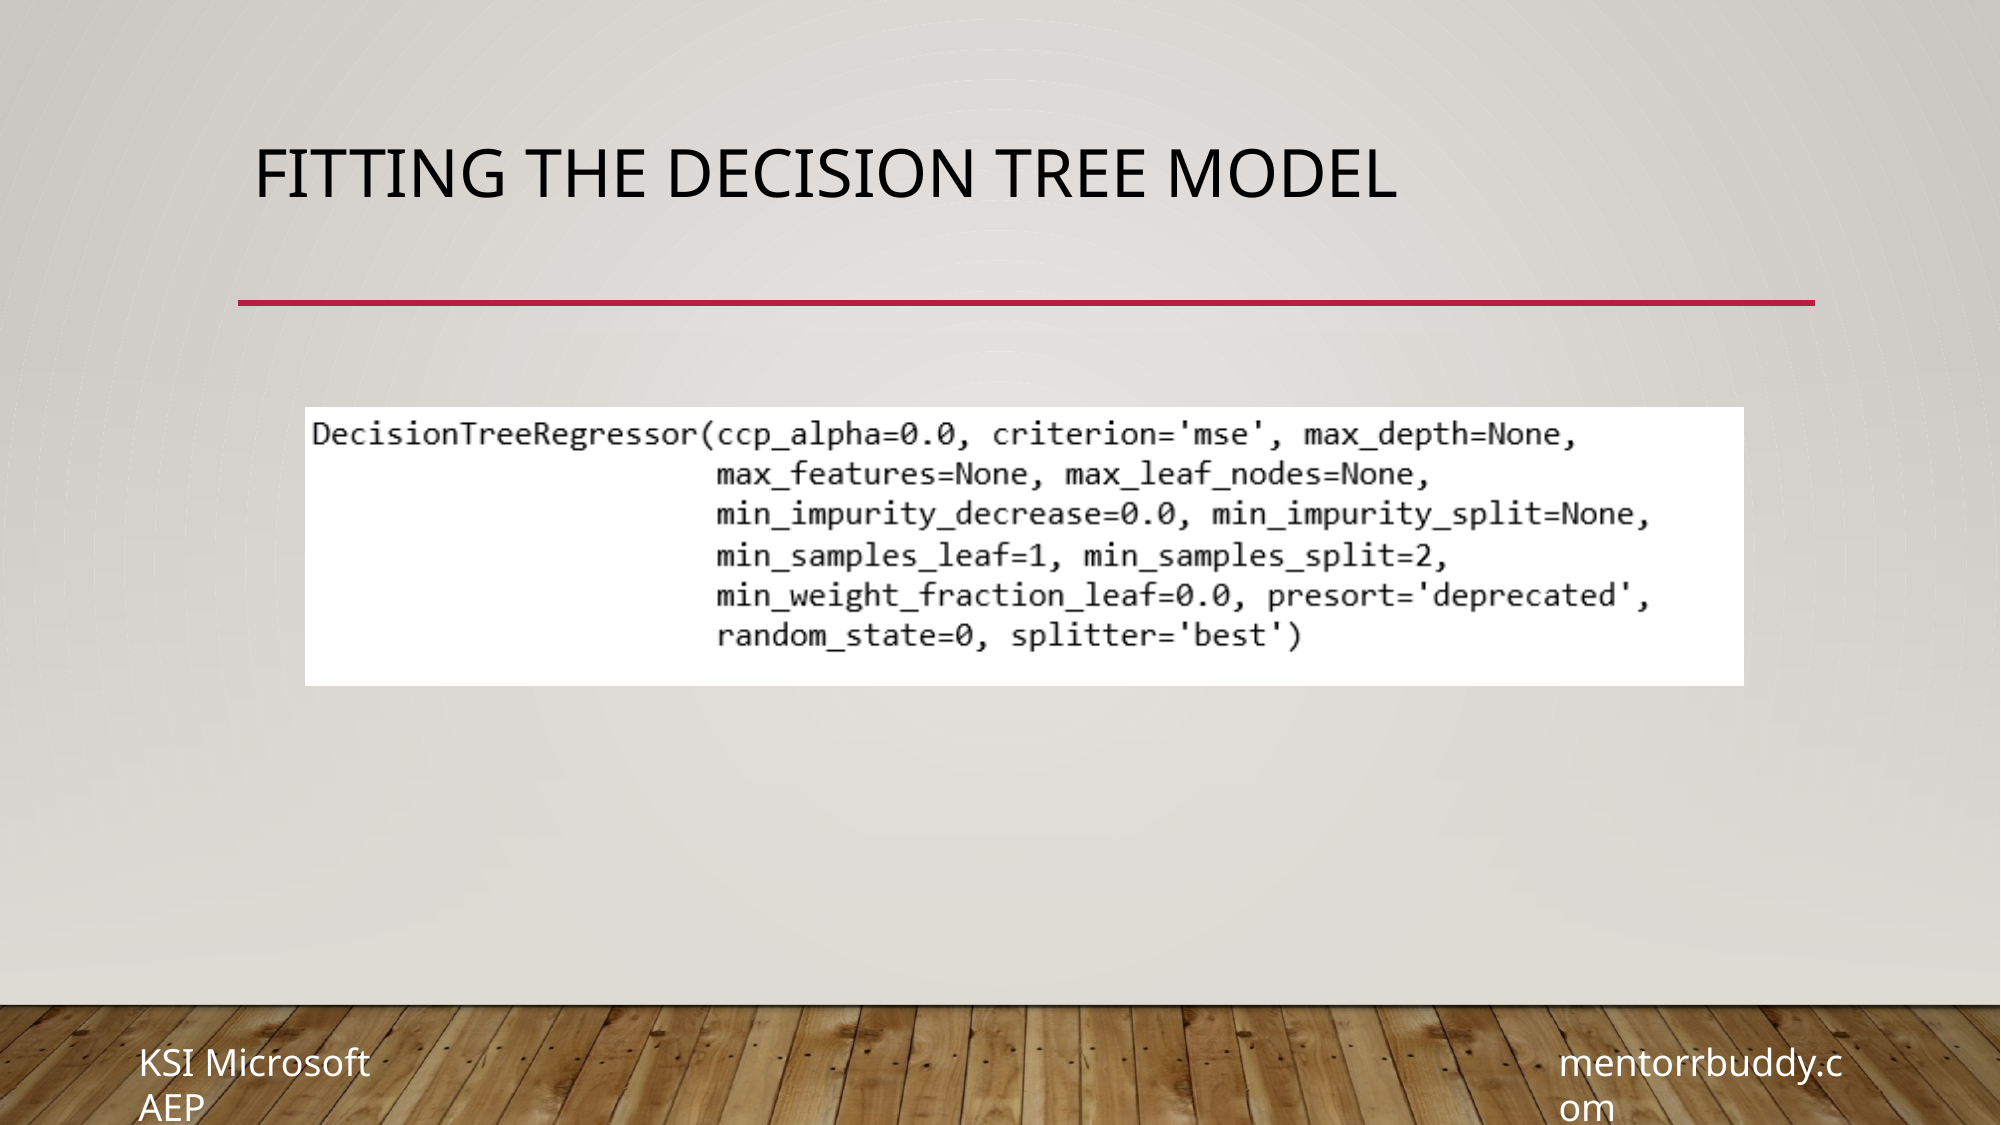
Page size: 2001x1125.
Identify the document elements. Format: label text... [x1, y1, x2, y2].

picture [0, 1005, 2000, 1125]
picture [304, 406, 1744, 686]
title Fitting the decision tree model [238, 131, 1814, 305]
